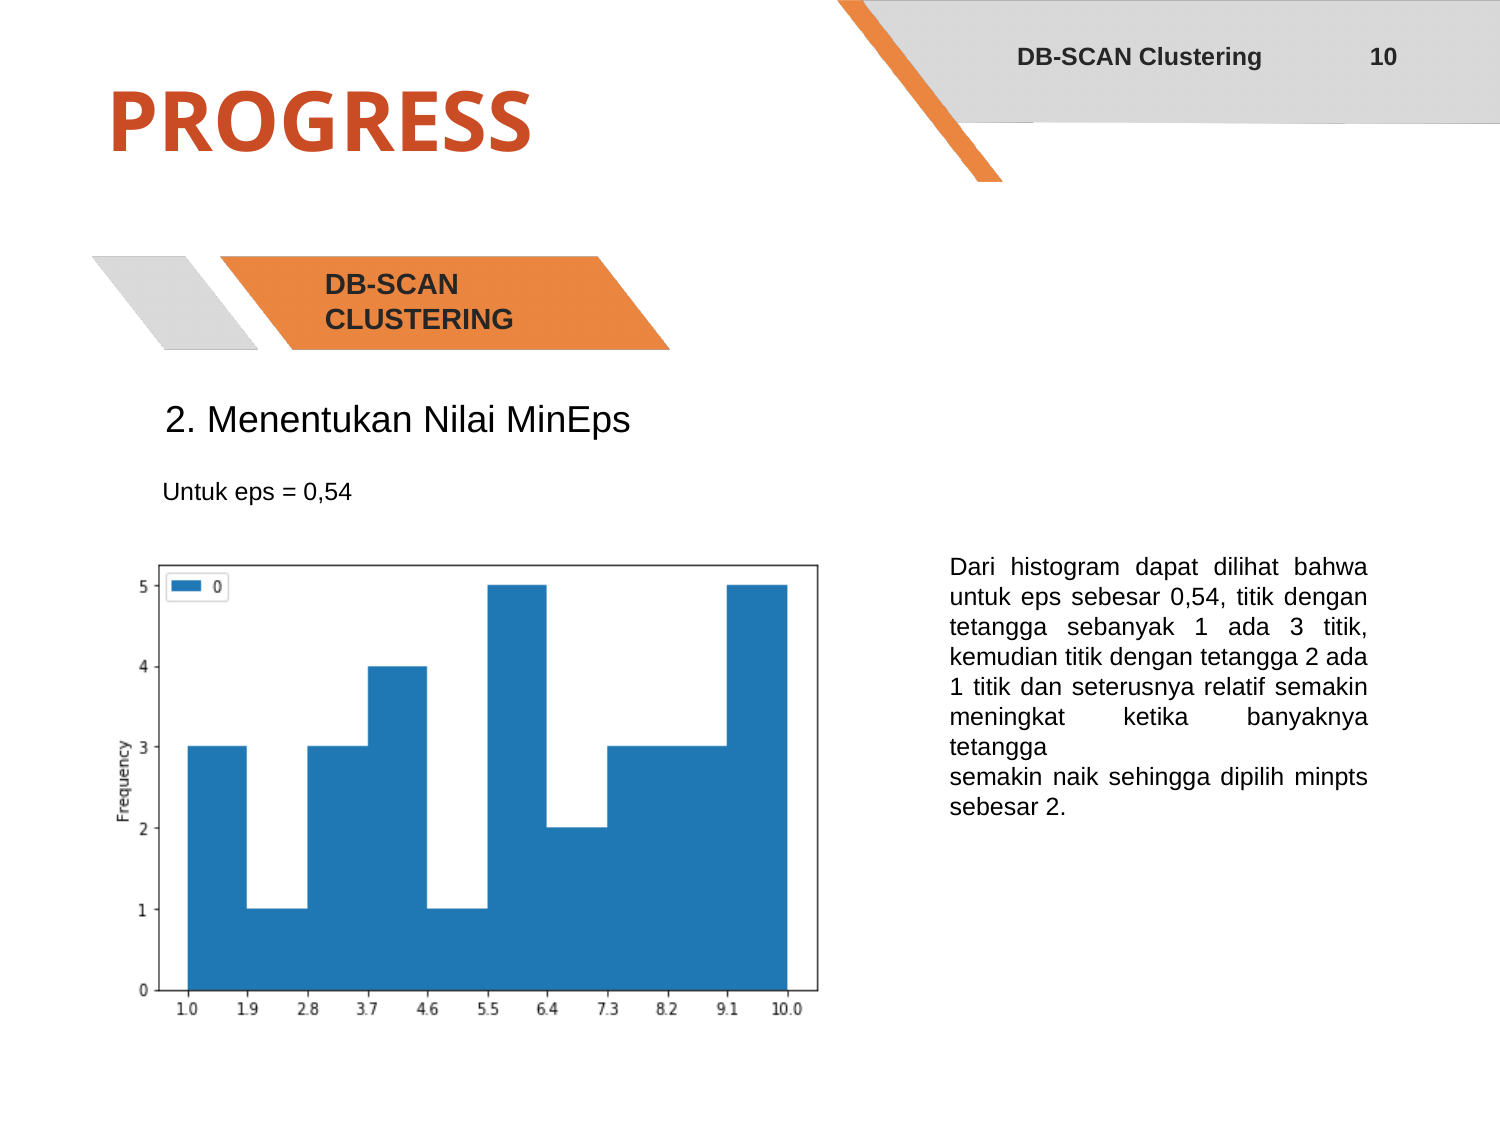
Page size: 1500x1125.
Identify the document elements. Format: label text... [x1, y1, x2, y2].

text_box 2. Menentukan Nilai MinEps [150, 387, 647, 448]
picture [91, 543, 1018, 1049]
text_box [91, 255, 671, 351]
title PROGRESS [76, 62, 838, 174]
picture [837, 0, 1500, 182]
text_box DB-SCAN Clustering [937, 28, 1343, 78]
slide_number 10 [1343, 28, 1425, 78]
text_box Untuk eps = 0,54 [147, 467, 597, 530]
text_box Dari histogram dapat dilihat bahwa untuk eps sebesar 0,54, titik dengan tetangga sebanyak 1 ada 3 titik, kemudian titik dengan tetangga 2 ada 1 titik dan seterusnya relatif semakin meningkat ketika banyaknya tetangga semakin naik sehingga dipilih minpts sebesar 2. [1022, 543, 1384, 828]
